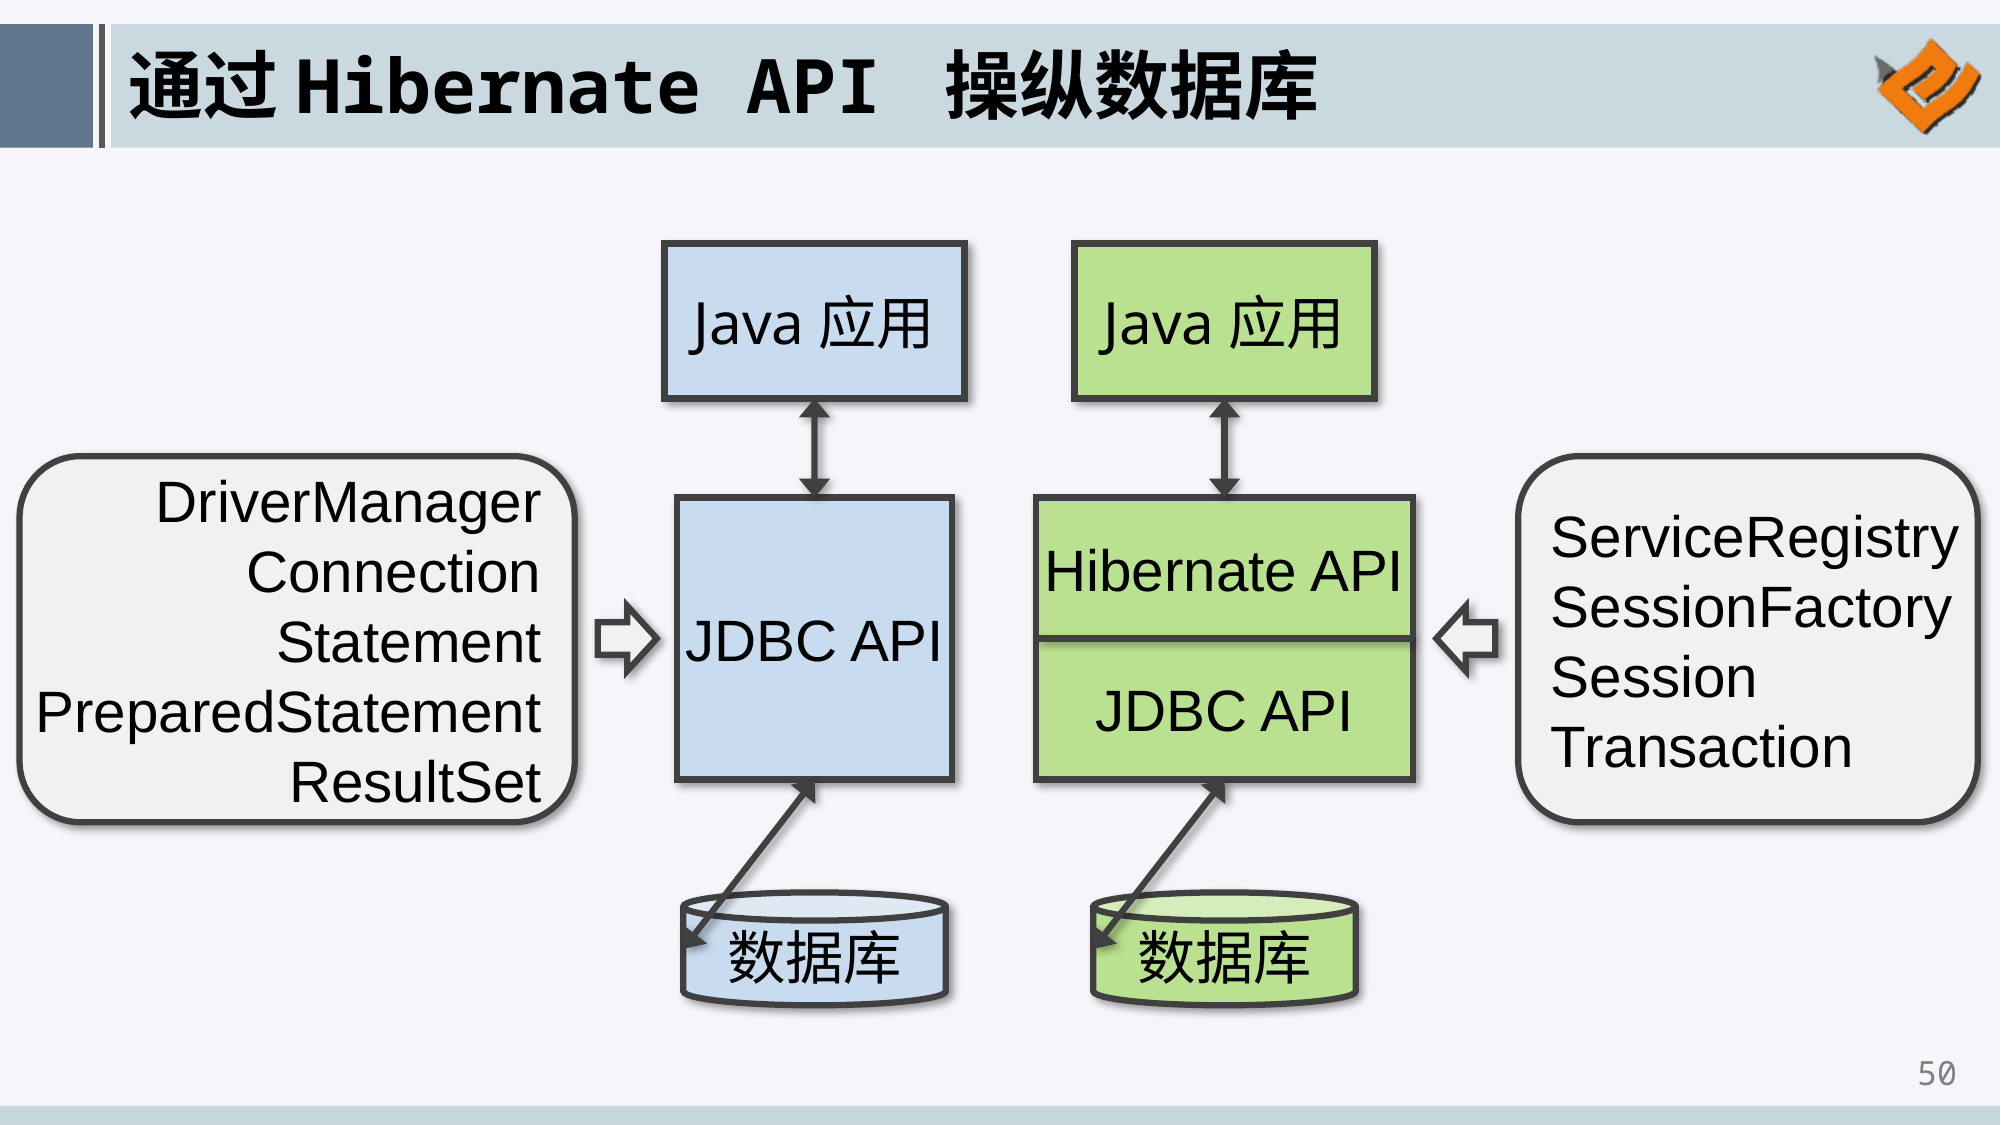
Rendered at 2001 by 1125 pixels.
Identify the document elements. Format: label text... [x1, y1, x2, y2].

text_box DriverManager Connection Statement PreparedStatement ResultSet [19, 456, 575, 823]
text_box Java应用 [1074, 243, 1375, 399]
text_box JDBC API [677, 497, 953, 780]
text_box 数据库 [683, 892, 946, 1006]
text_box [597, 605, 657, 671]
text_box 数据库 [1093, 892, 1356, 1006]
text_box Hibernate API JDBC API [1035, 647, 1414, 780]
title 通过Hibernate API 操纵数据库 [114, 30, 1845, 141]
text_box ServiceRegistry SessionFactory Session Transaction [1518, 456, 1978, 823]
text_box [1436, 606, 1496, 671]
text_box Java应用 [664, 243, 965, 399]
text_box Hibernate API JDBC API [1035, 497, 1414, 635]
picture [1874, 38, 1981, 134]
